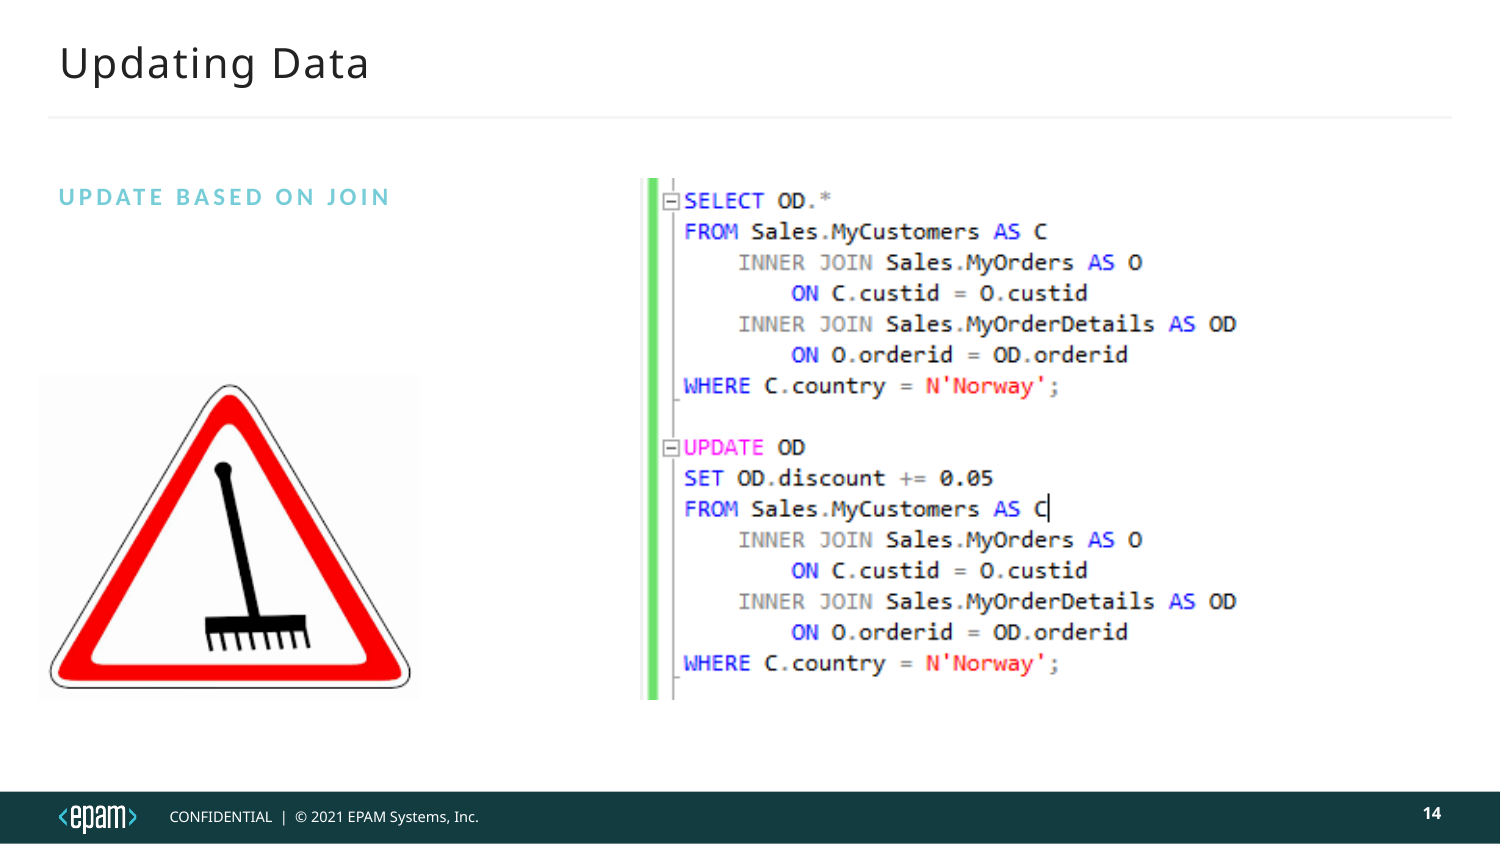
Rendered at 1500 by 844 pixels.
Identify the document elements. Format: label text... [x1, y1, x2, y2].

picture [38, 375, 420, 700]
picture [640, 178, 1462, 700]
title Updating Data [59, 37, 1442, 87]
list UPDATE Based on Join [58, 177, 1442, 234]
slide_number 14 [1216, 791, 1442, 844]
